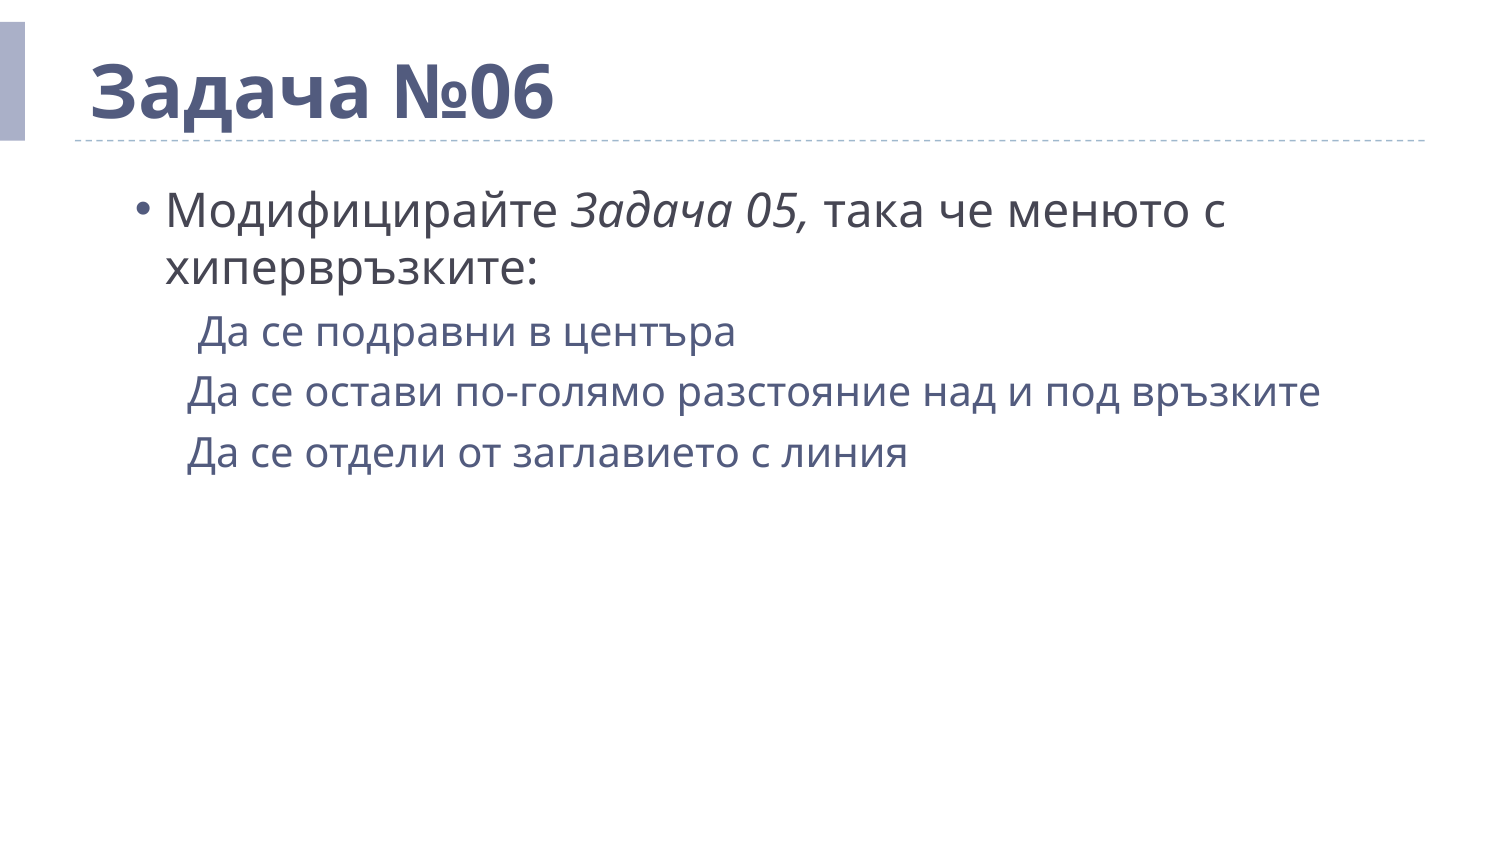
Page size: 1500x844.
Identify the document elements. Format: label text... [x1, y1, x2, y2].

title Задача №06 [75, 18, 1475, 141]
list Модифицирайте Задача 05, така че менюто с хипервръзките: Да се подравни в центъра Да се остави по-голямо разстояние над и под връзките Да се отдели от заглавието с линия [75, 171, 1475, 835]
